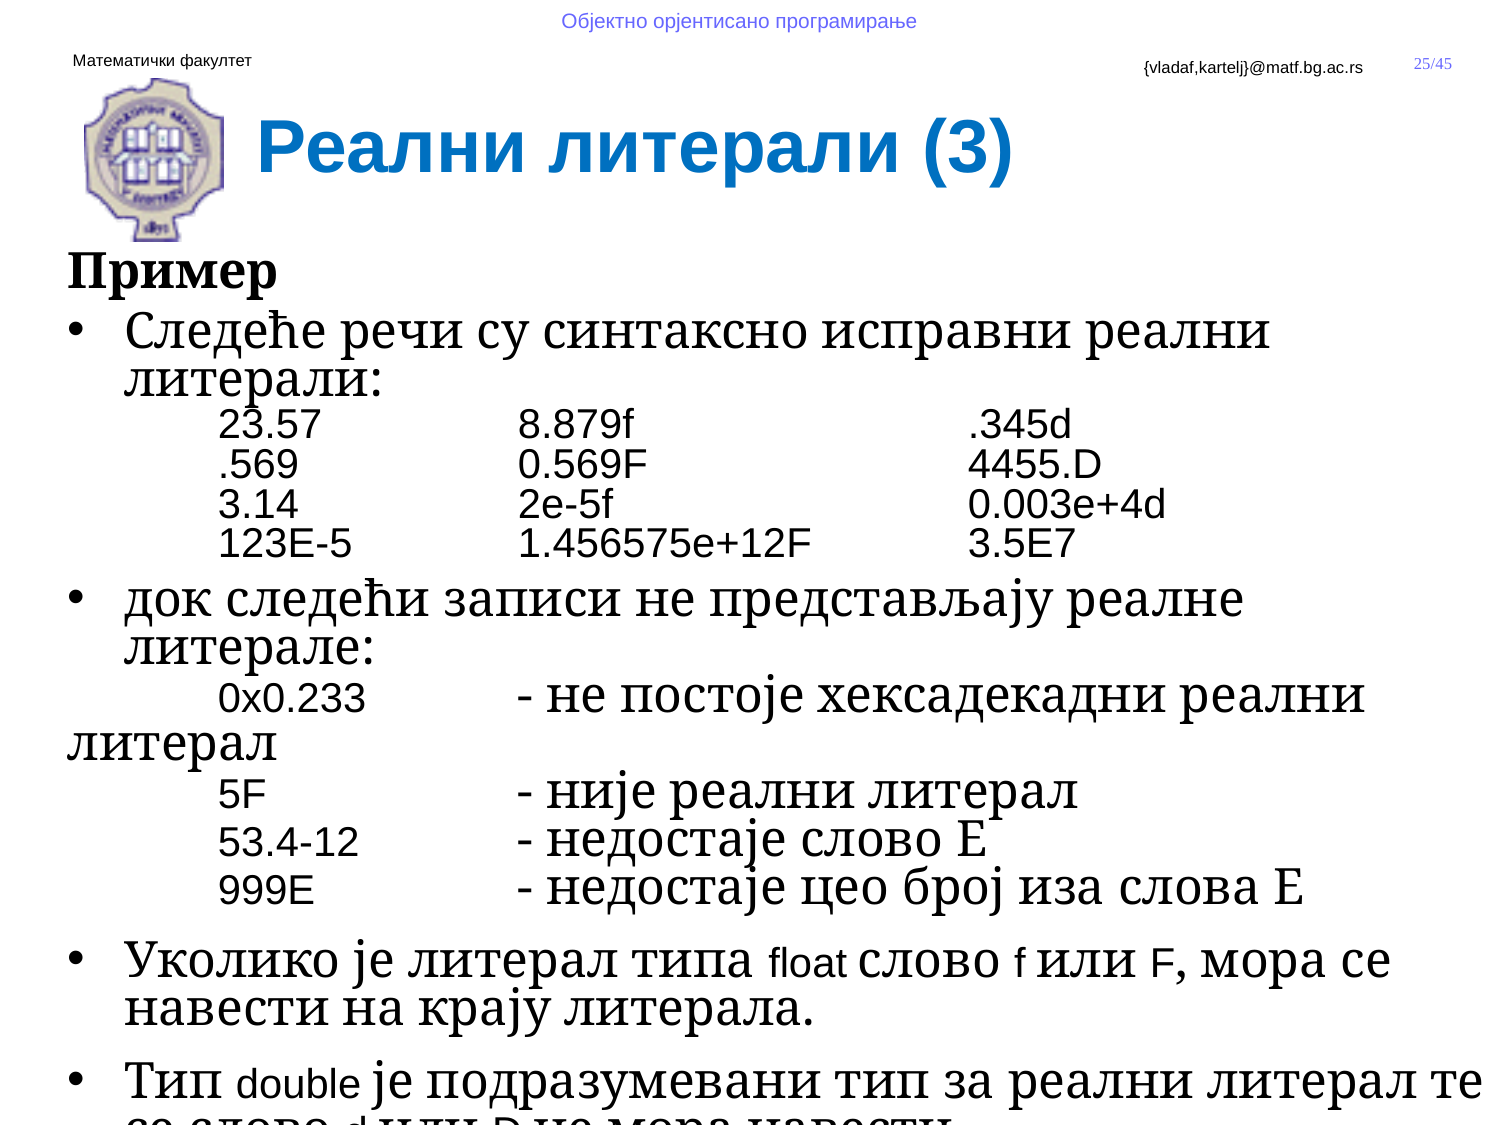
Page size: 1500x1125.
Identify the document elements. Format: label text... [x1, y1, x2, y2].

text_box Пример Следеће речи су синтаксно исправни реални литерали: 23.57 8.879f .345d .569 0.569F 4455.D 3.14 2e-5f 0.003e+4d 123E-5 1.456575e+12F 3.5E7 док следећи записи не представљају реалне литерале: 0x0.233 - не постоје хексадекадни реални литерал 5F - није реални литерал 53.4-12 - недостаје слово E 999E - недостаје цео број иза слова E Уколико је литерал типа float слово f или F, мора се навести на крају литерала. Тип double је подразумевани тип за реални литерал те се слово d или D не мора навести. [53, 242, 1500, 1125]
picture [84, 78, 224, 242]
text_box Реални литерали (3) [242, 90, 1500, 233]
